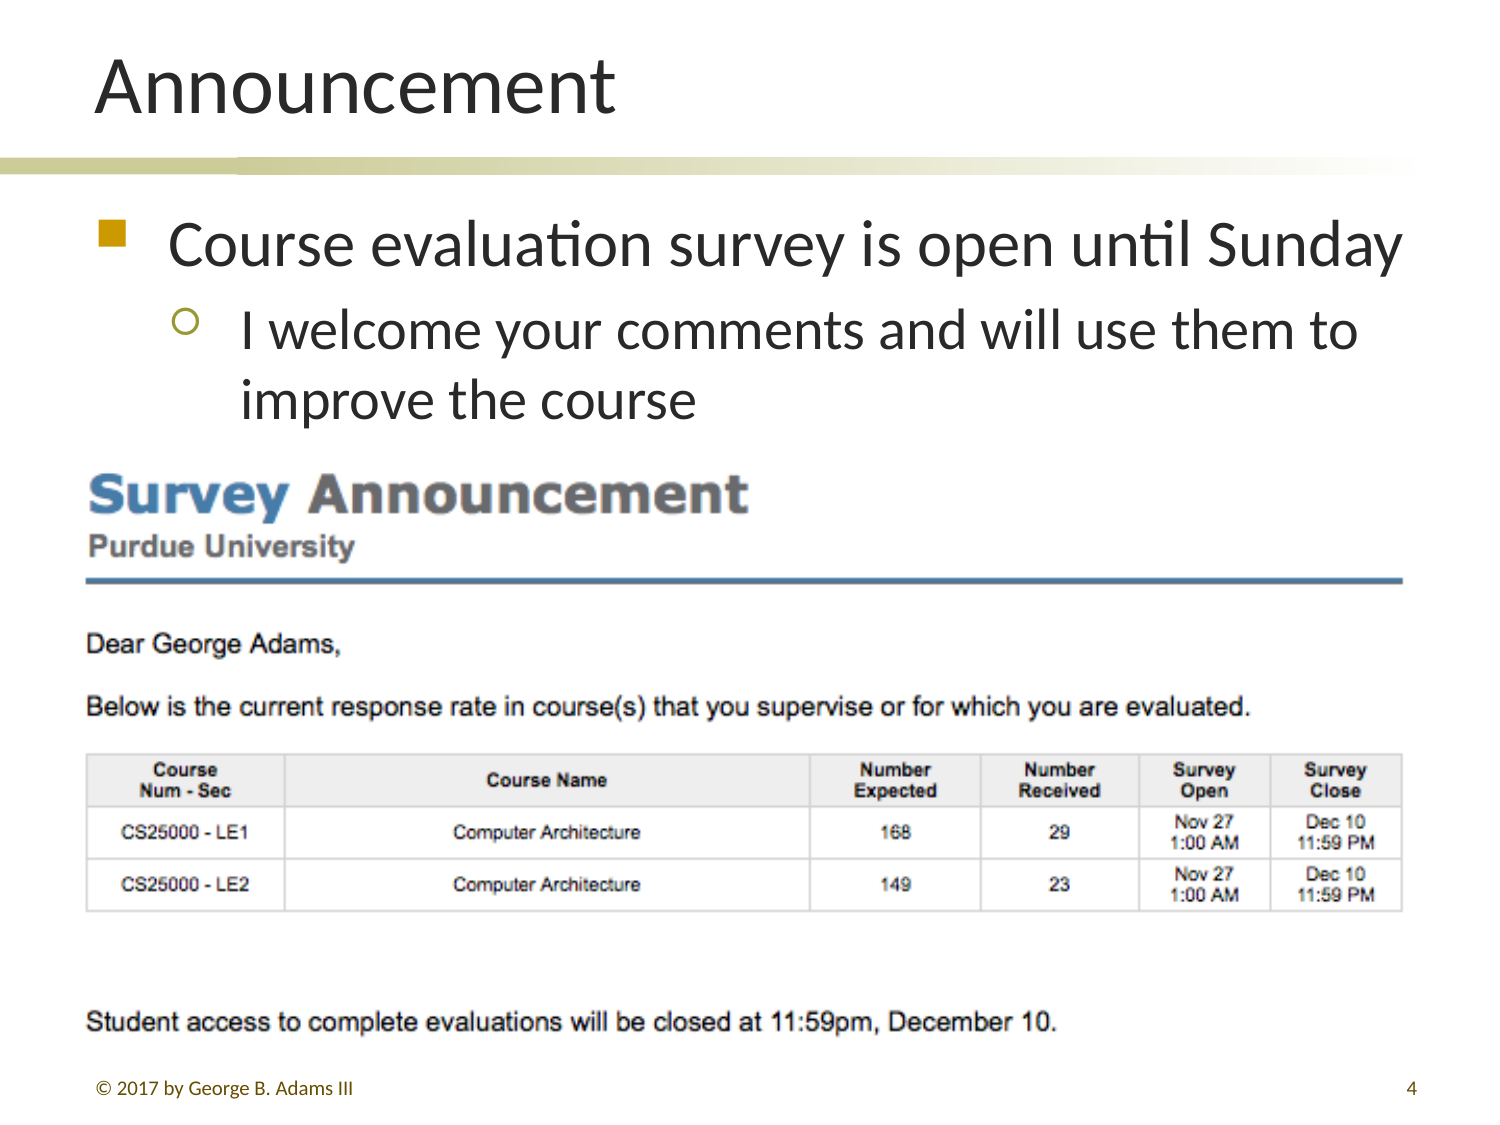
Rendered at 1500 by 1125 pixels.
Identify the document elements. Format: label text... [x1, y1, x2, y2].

slide_number 4 [1119, 1074, 1433, 1099]
picture [54, 449, 1445, 1065]
slide_number © 2017 by George B. Adams III [79, 1074, 406, 1099]
title Announcement [79, 15, 1432, 139]
list Course evaluation survey is open until Sunday I welcome your comments and will use them to improve the course Thank you for paying it forward to CS students [79, 192, 1433, 448]
